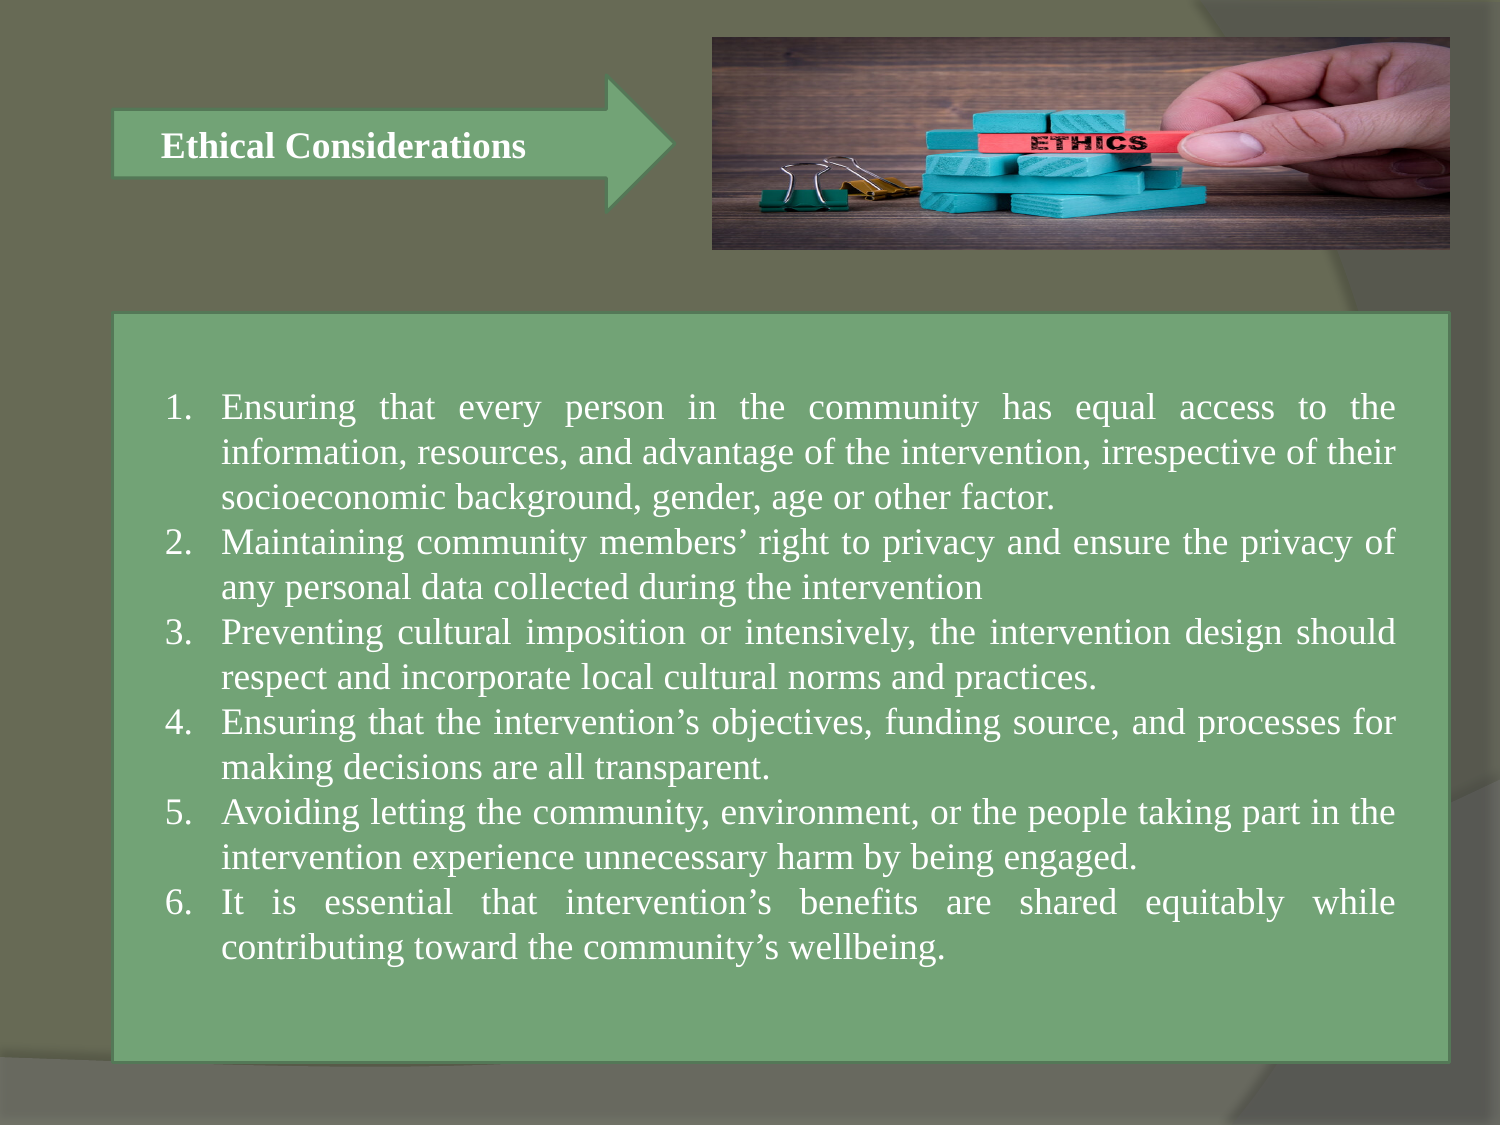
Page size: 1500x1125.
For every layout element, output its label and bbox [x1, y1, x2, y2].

text_box [112, 312, 1451, 1063]
picture [712, 37, 1451, 251]
text_box [112, 74, 676, 213]
